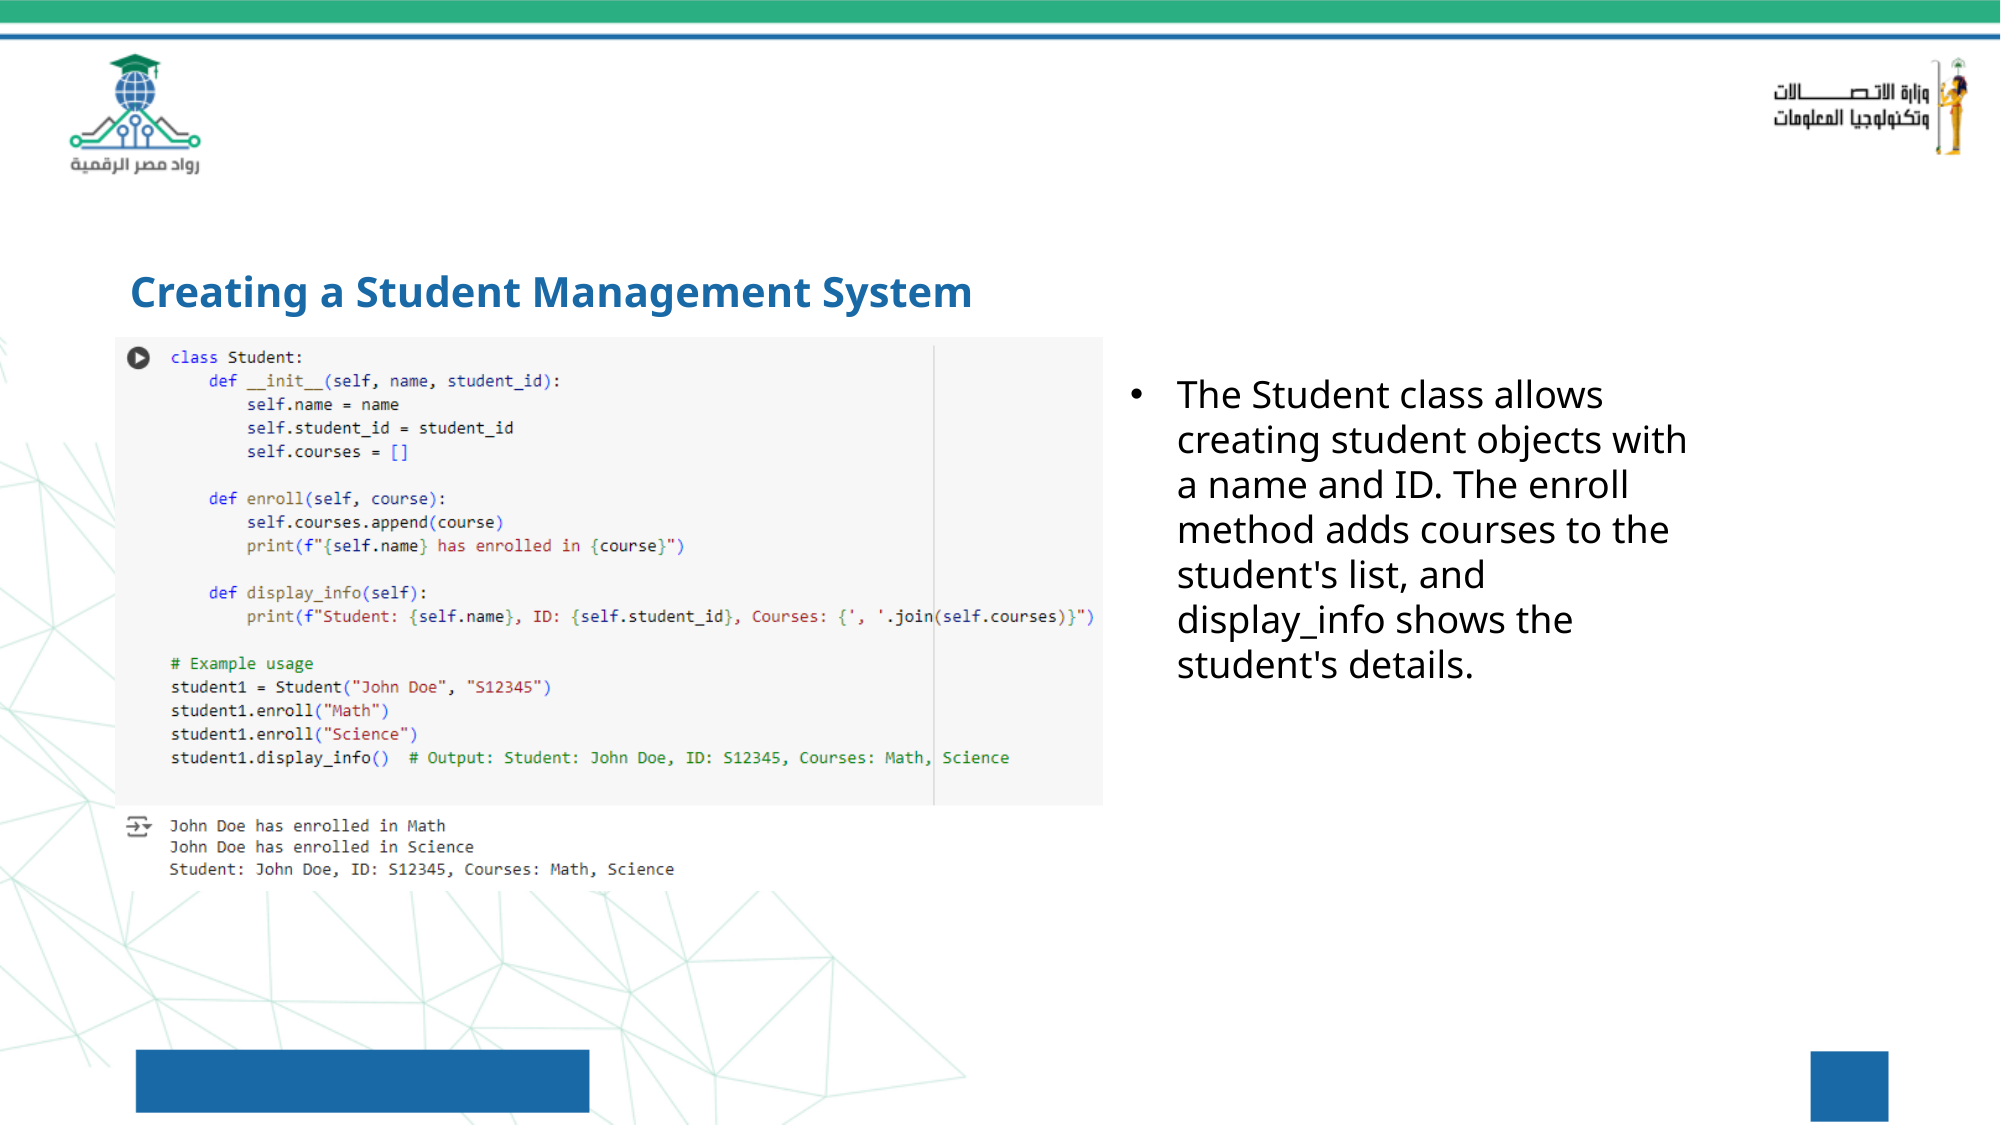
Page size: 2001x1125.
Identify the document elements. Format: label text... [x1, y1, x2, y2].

text_box The Student class allows creating student objects with a name and ID. The enroll method adds courses to the student's list, and display_info shows the student's details. [1115, 363, 1709, 694]
picture [0, 0, 2001, 1125]
text_box Creating a Student Management System [115, 258, 1116, 324]
